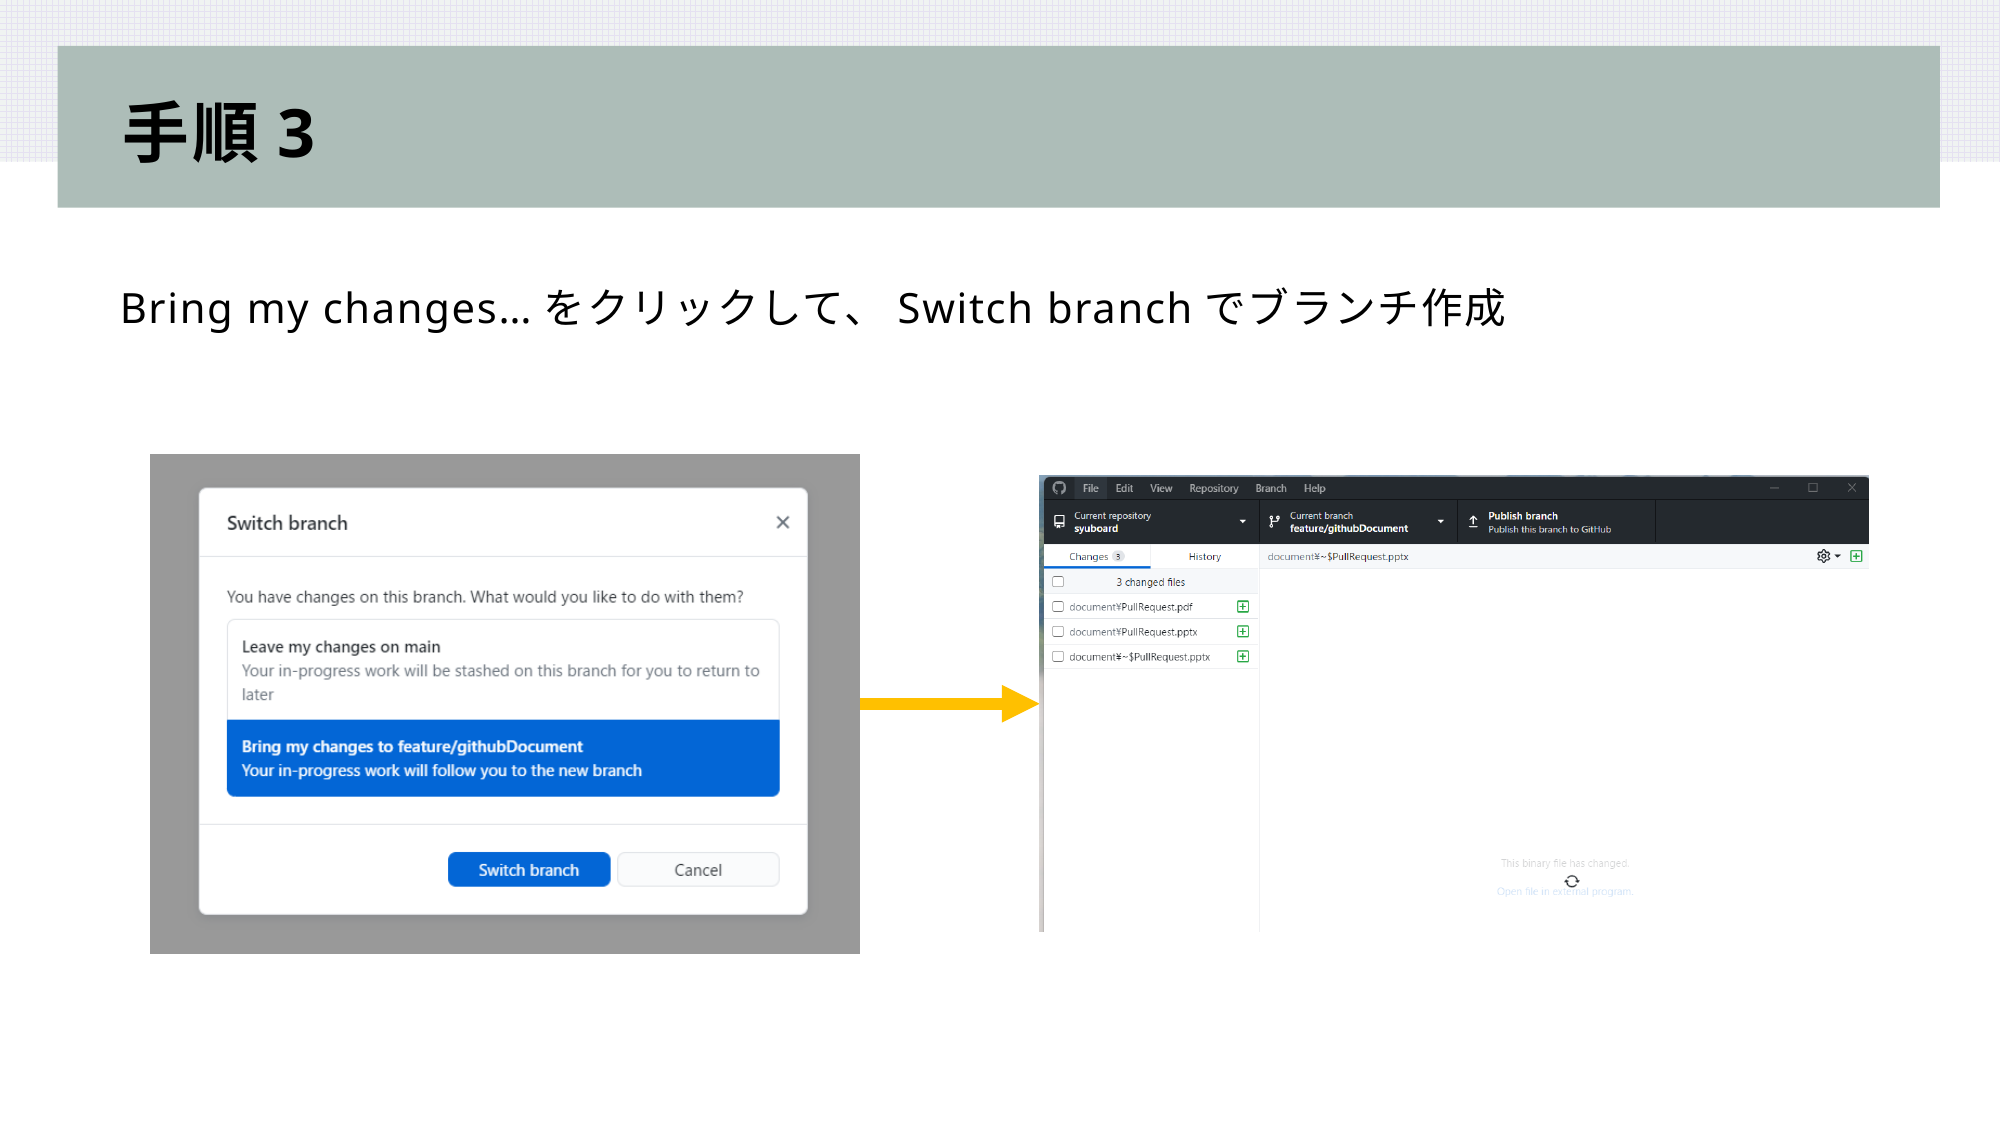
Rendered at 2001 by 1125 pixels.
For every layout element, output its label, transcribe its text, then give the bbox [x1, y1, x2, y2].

list Bring my changes…をクリックして、Switch branchでブランチ作成 [104, 268, 1894, 1014]
title 手順3 [104, 78, 1894, 192]
picture [1039, 475, 1869, 932]
picture [150, 454, 860, 954]
